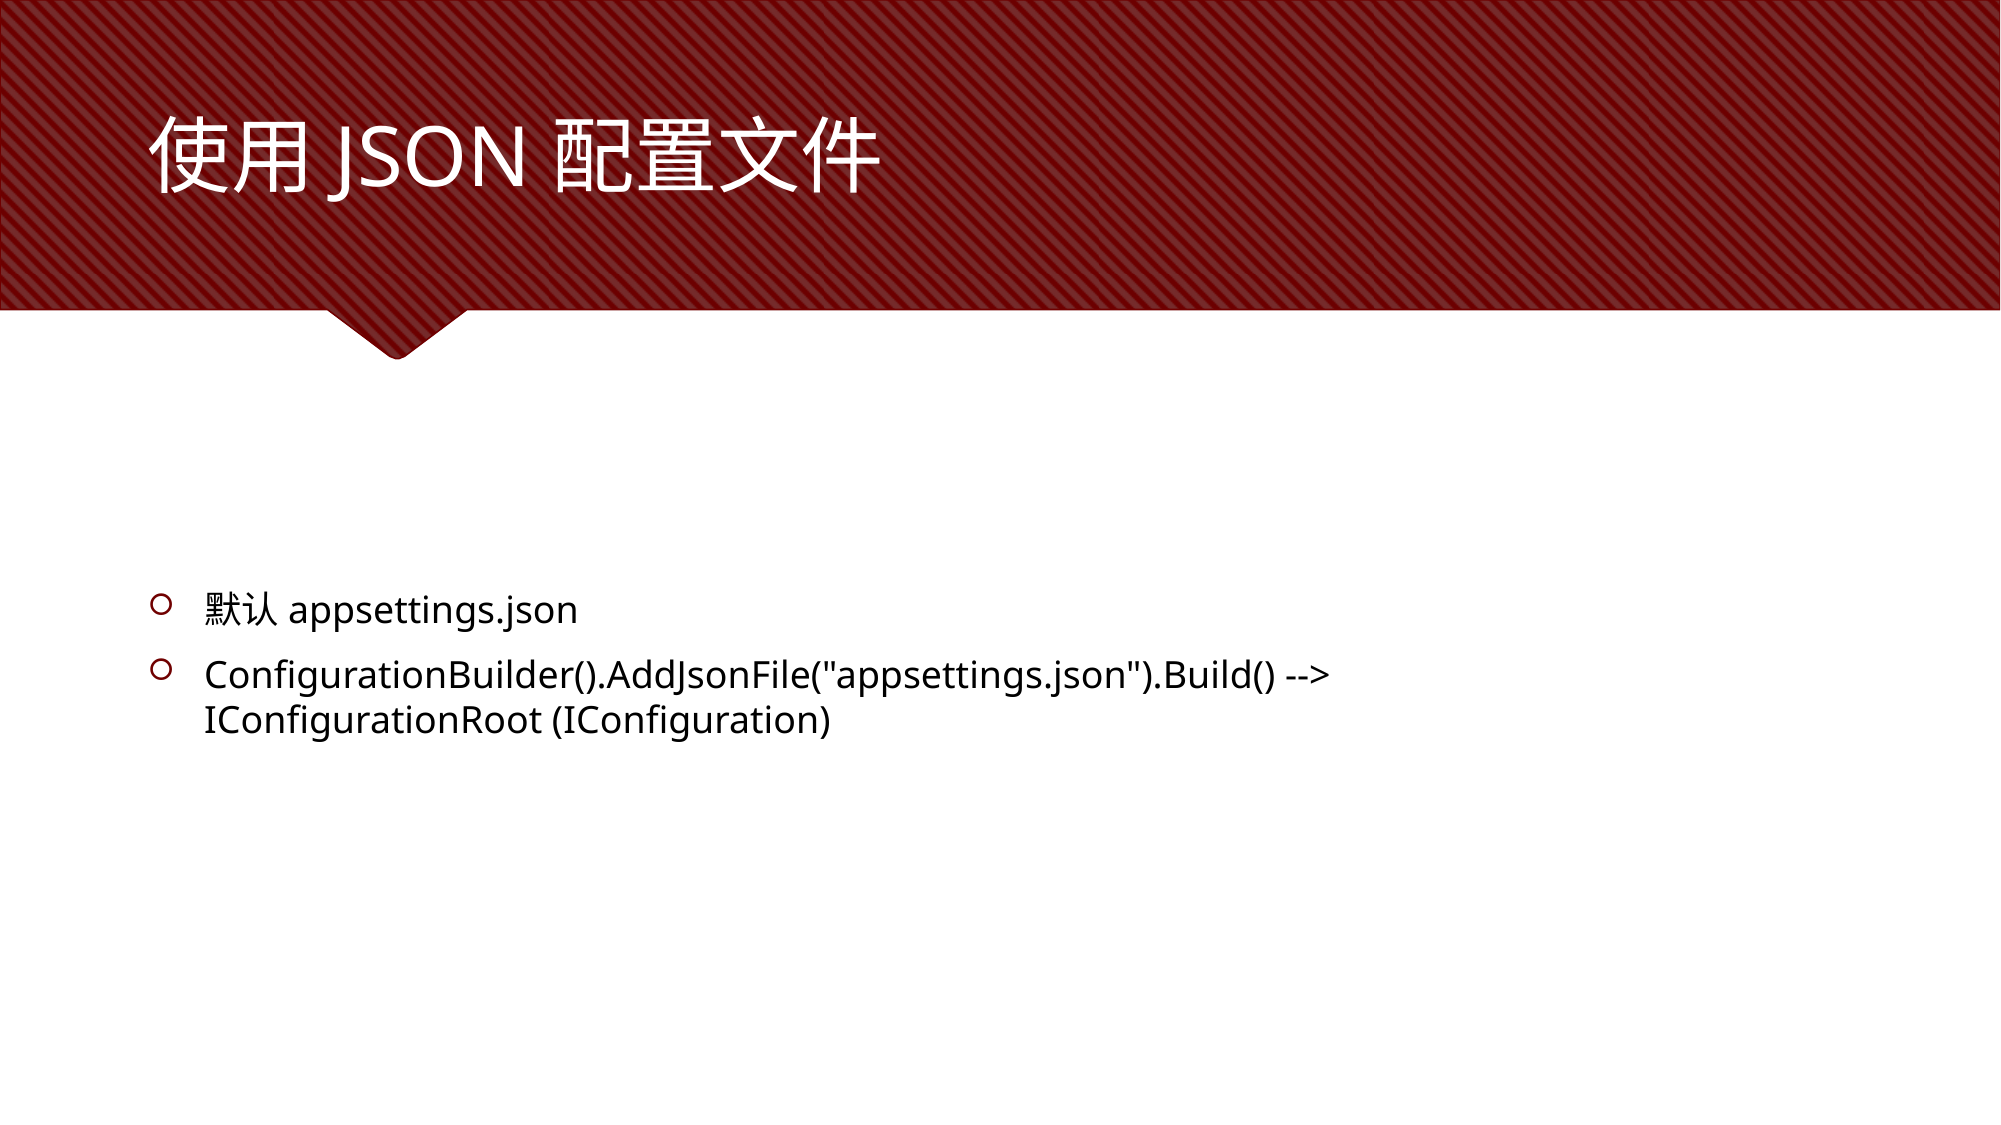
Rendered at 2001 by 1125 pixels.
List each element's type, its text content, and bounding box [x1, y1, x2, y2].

list 默认appsettings.json ConfigurationBuilder().AddJsonFile("appsettings.json").Build() --> IConfigurationRoot (IConfiguration) [132, 364, 1546, 962]
title 使用JSON配置文件 [132, 73, 1868, 233]
